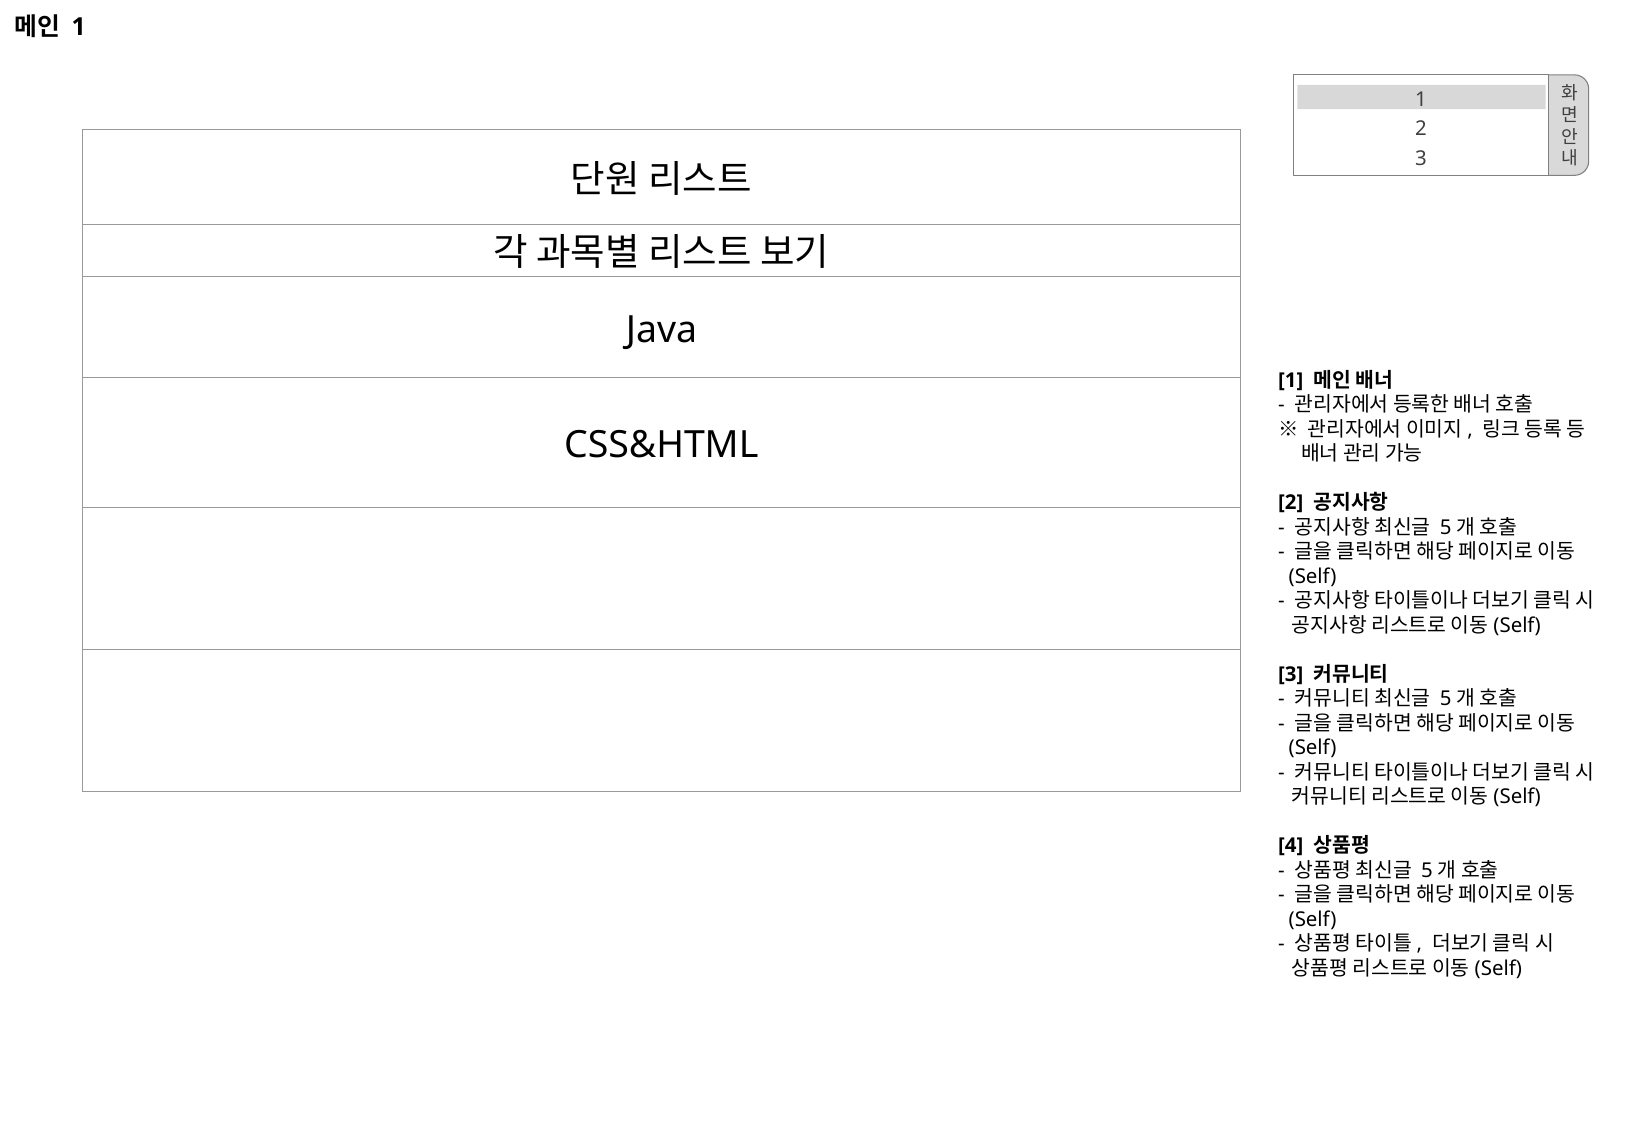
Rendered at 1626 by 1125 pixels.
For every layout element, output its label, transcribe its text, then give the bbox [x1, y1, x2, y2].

text_box 화 면 안 내 [1524, 73, 1590, 177]
text_box CSS&HTML [82, 377, 1241, 507]
text_box Java [82, 276, 1241, 377]
text_box 1 2 3 [1293, 74, 1549, 176]
text_box [82, 649, 1241, 792]
text_box 메인 1 [0, 0, 1238, 52]
text_box 단원 리스트 [82, 129, 1241, 224]
text_box [82, 507, 1241, 649]
text_box 각 과목별 리스트 보기 [82, 224, 1241, 276]
text_box [1296, 84, 1547, 110]
text_box [1] 메인 배너 - 관리자에서 등록한 배너 호출 ※ 관리자에서 이미지, 링크 등록 등 배너 관리 가능 [2] 공지사항 - 공지사항 최신글 5개 호출 - 글을 클릭하면 해당 페이지로 이동 (Self) - 공지사항 타이틀이나 더보기 클릭 시 공지사항 리스트로 이동(Self) [3] 커뮤니티 - 커뮤니티 최신글 5개 호출 - 글을 클릭하면 해당 페이지로 이동 (Self) - 커뮤니티 타이틀이나 더보기 클릭 시 커뮤니티 리스트로 이동(Self) [4] 상품평 - 상품평 최신글 5개 호출 - 글을 클릭하면 해당 페이지로 이동 (Self) - 상품평 타이틀, 더보기 클릭 시 상품평 리스트로 이동(Self) [1271, 51, 1625, 1125]
